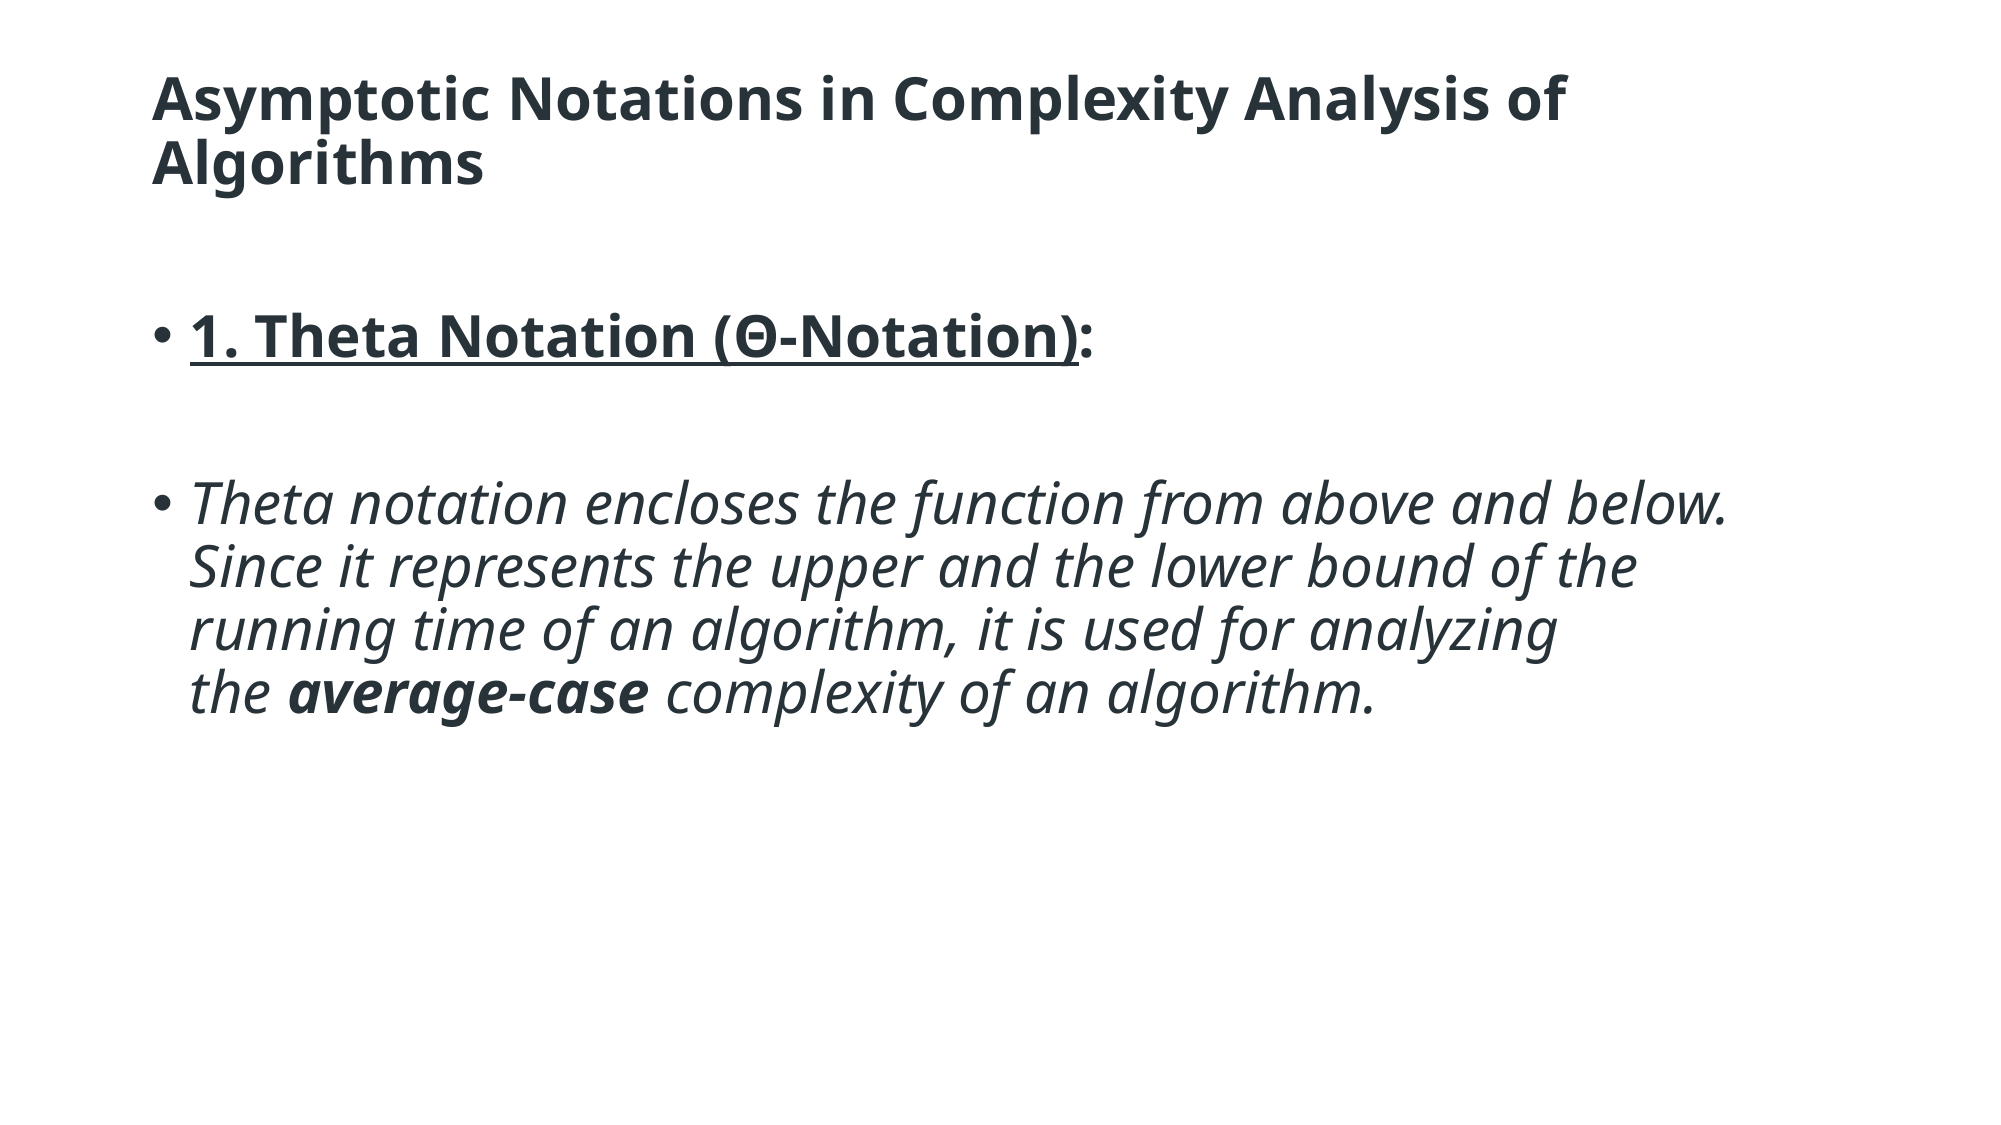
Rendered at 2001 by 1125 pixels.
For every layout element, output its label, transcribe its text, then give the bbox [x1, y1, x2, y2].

title Asymptotic Notations in Complexity Analysis of Algorithms [137, 59, 1863, 278]
list 1. Theta Notation (Θ-Notation): Theta notation encloses the function from above and below. Since it represents the upper and the lower bound of the running time of an algorithm, it is used for analyzing the average-case complexity of an algorithm. [137, 299, 1863, 1014]
